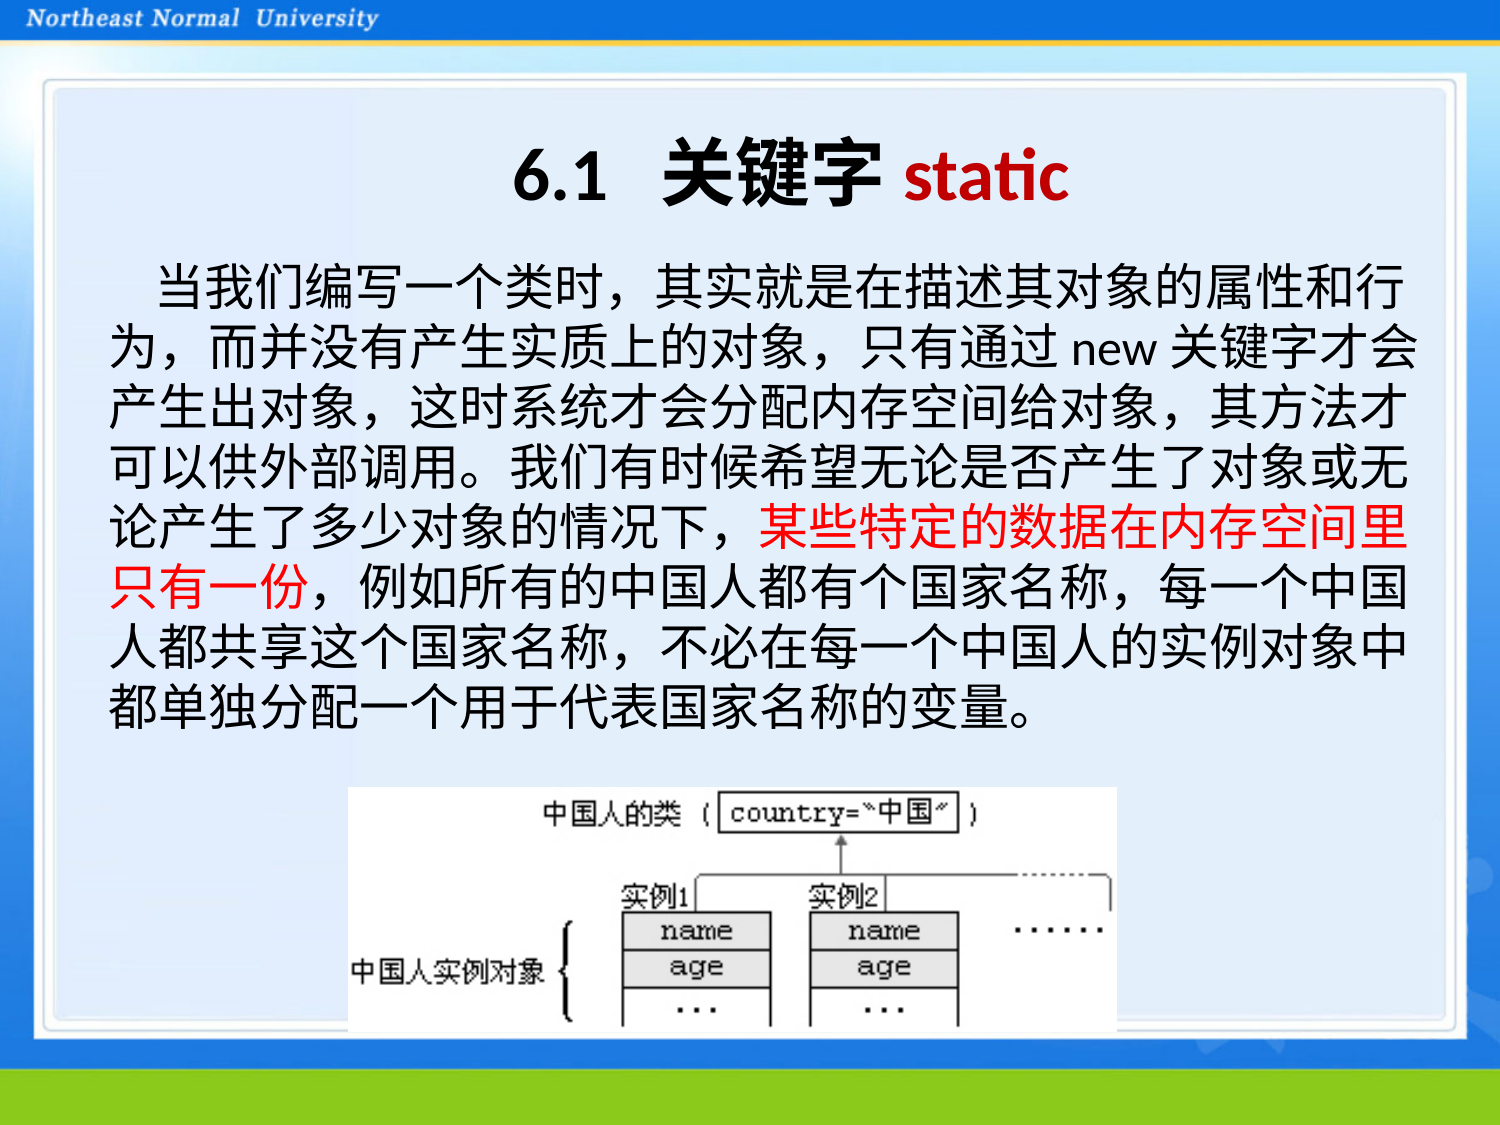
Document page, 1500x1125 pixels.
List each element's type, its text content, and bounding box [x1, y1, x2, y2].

list 当我们编写一个类时，其实就是在描述其对象的属性和行为，而并没有产生实质上的对象，只有通过new关键字才会产生出对象，这时系统才会分配内存空间给对象，其方法才可以供外部调用。我们有时候希望无论是否产生了对象或无论产生了多少对象的情况下，某些特定的数据在内存空间里只有一份，例如所有的中国人都有个国家名称，每一个中国人都共享这个国家名称，不必在每一个中国人的实例对象中都单独分配一个用于代表国家名称的变量。 [37, 247, 1463, 786]
title 6.1 关键字static [419, 101, 1164, 240]
picture [0, 0, 1500, 1125]
